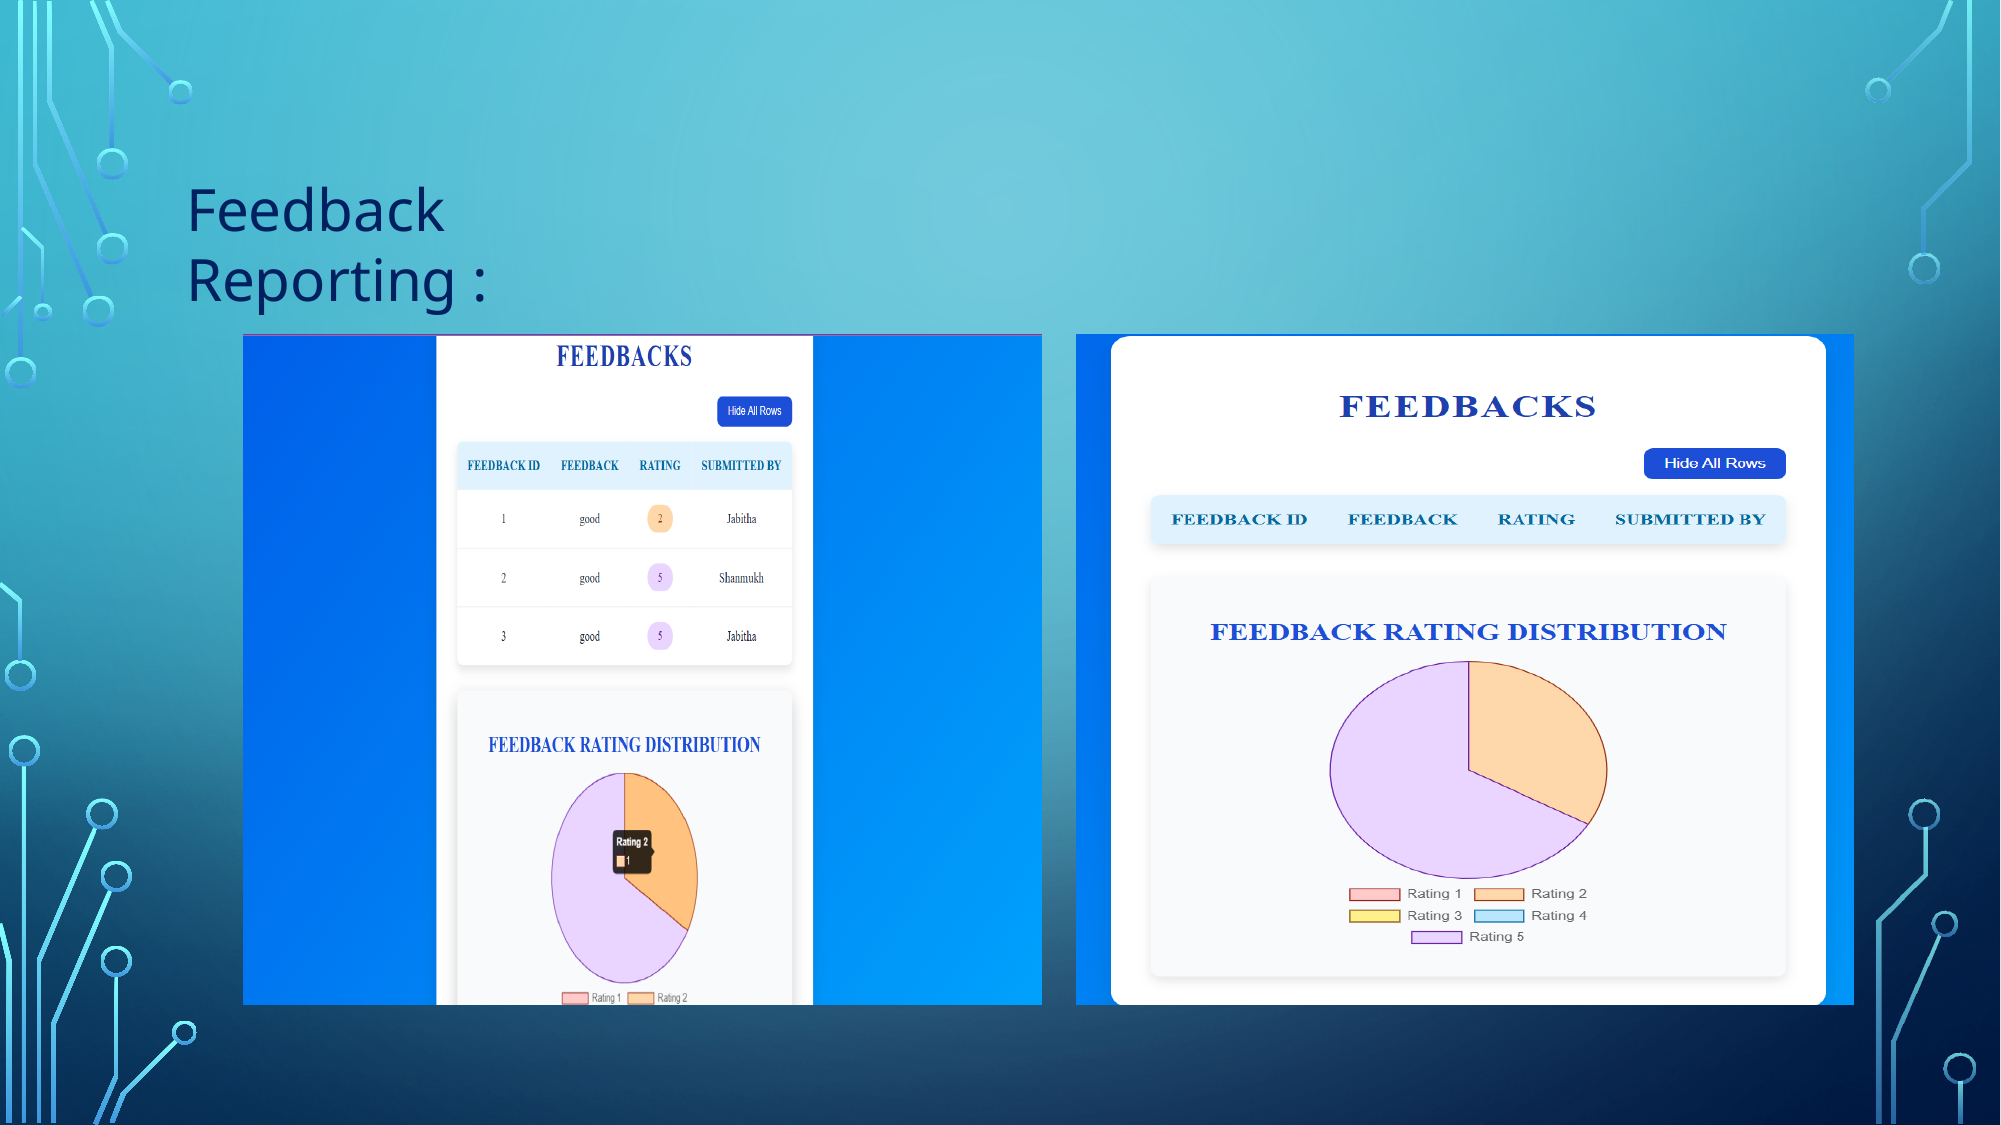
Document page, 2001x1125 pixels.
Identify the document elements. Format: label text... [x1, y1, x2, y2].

picture [1076, 334, 1854, 1005]
text_box Feedback Reporting : [171, 166, 729, 321]
picture [243, 334, 1043, 1005]
